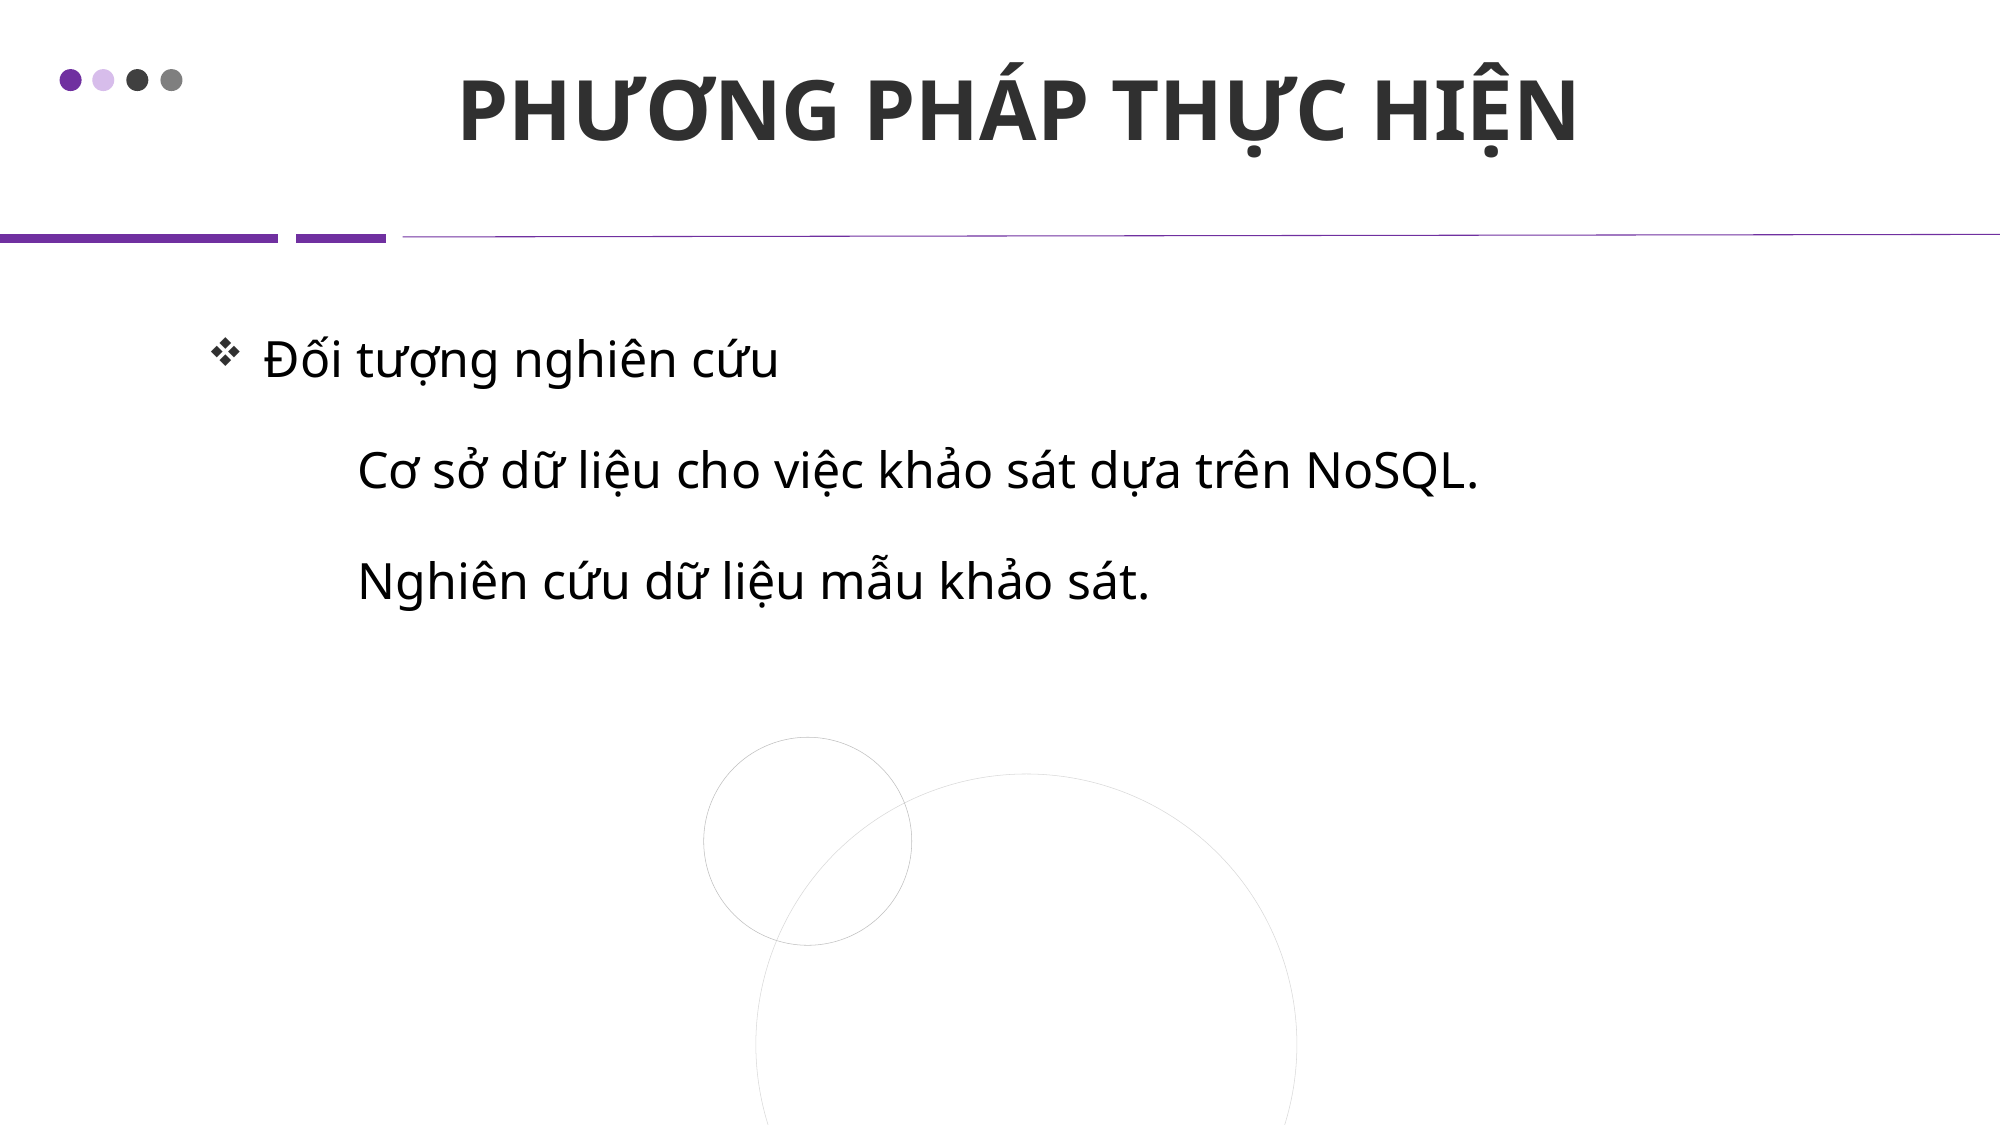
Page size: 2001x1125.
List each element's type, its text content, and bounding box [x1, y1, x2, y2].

text_box PHƯƠNG PHÁP THỰC HIỆN [134, 0, 1904, 221]
text_box Đối tượng nghiên cứu Cơ sở dữ liệu cho việc khảo sát dựa trên NoSQL. Nghiên cứu dữ liệu mẫu khảo sát. [192, 289, 1669, 896]
